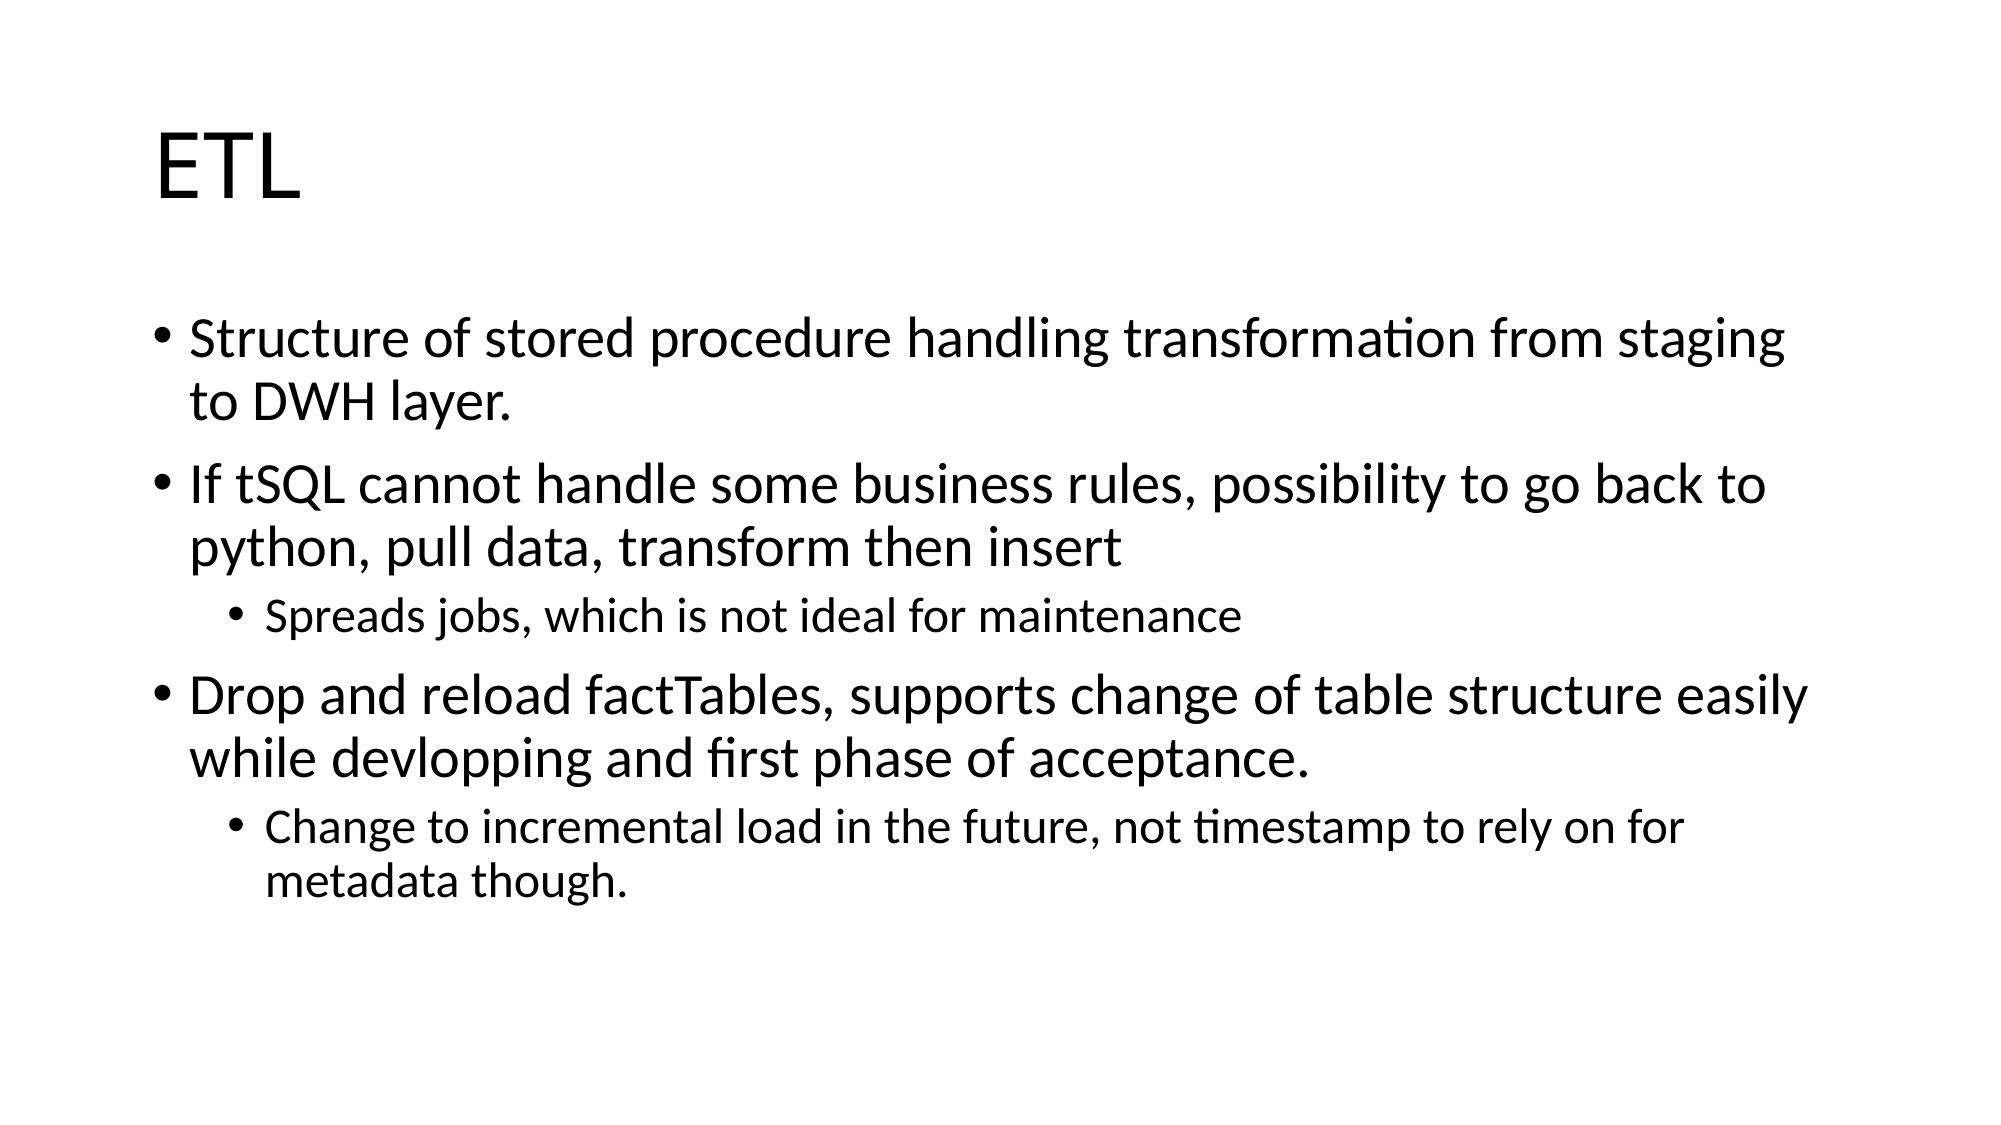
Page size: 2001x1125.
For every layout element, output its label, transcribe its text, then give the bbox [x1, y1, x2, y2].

list Structure of stored procedure handling transformation from staging to DWH layer. If tSQL cannot handle some business rules, possibility to go back to python, pull data, transform then insert Spreads jobs, which is not ideal for maintenance Drop and reload factTables, supports change of table structure easily while devlopping and first phase of acceptance. Change to incremental load in the future, not timestamp to rely on for metadata though. [137, 299, 1863, 1014]
title ETL [137, 59, 1863, 278]
